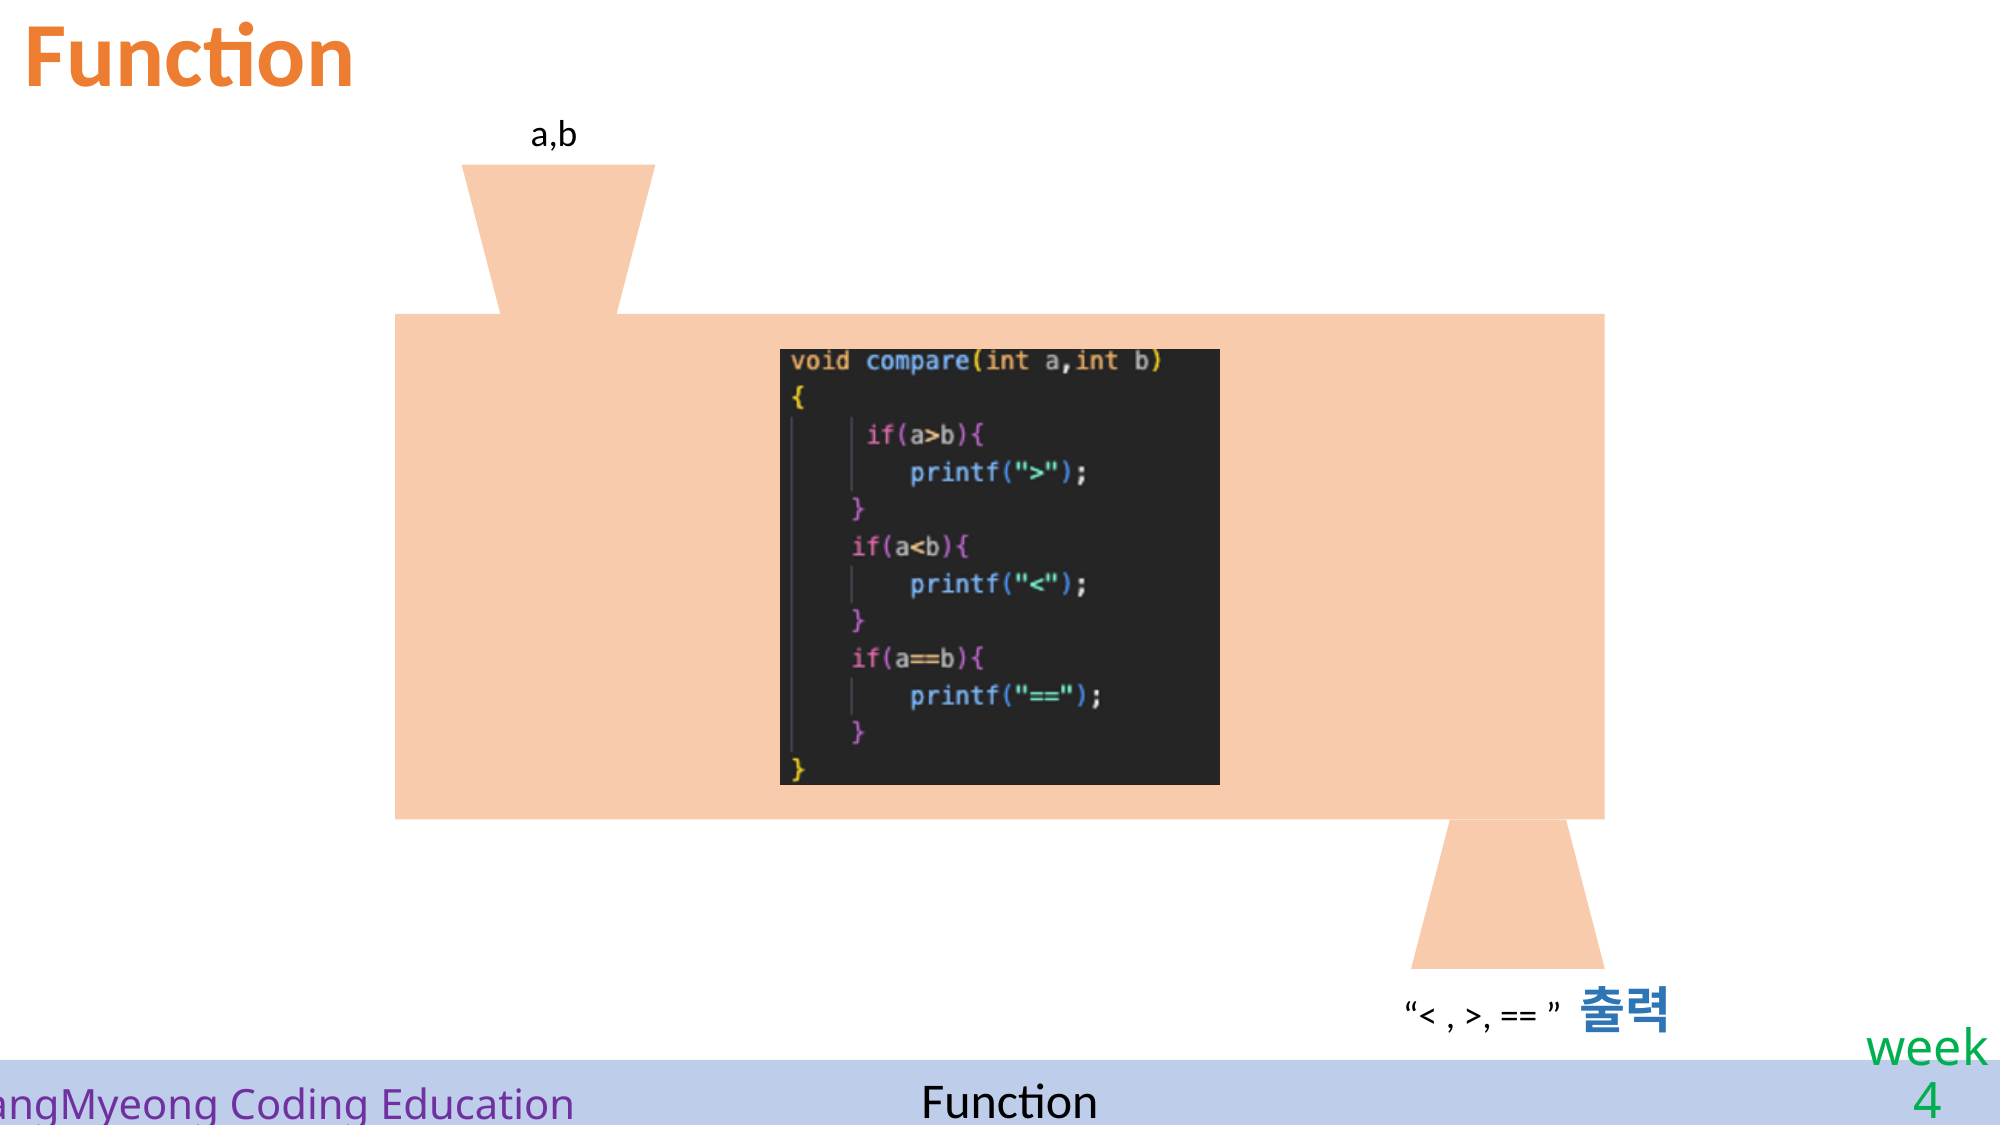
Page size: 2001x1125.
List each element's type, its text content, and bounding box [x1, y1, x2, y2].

text_box [394, 313, 1606, 820]
text_box Function [0, 0, 592, 128]
text_box “< , >, == ” 출력 [1388, 970, 1687, 1046]
text_box [1409, 820, 1607, 970]
text_box a,b [515, 101, 602, 162]
text_box [460, 163, 657, 313]
subtitle Function [778, 1068, 1242, 1125]
picture [780, 349, 1220, 785]
title SangMyeong Coding Education [0, 1114, 592, 1125]
text_box [0, 1059, 2000, 1125]
